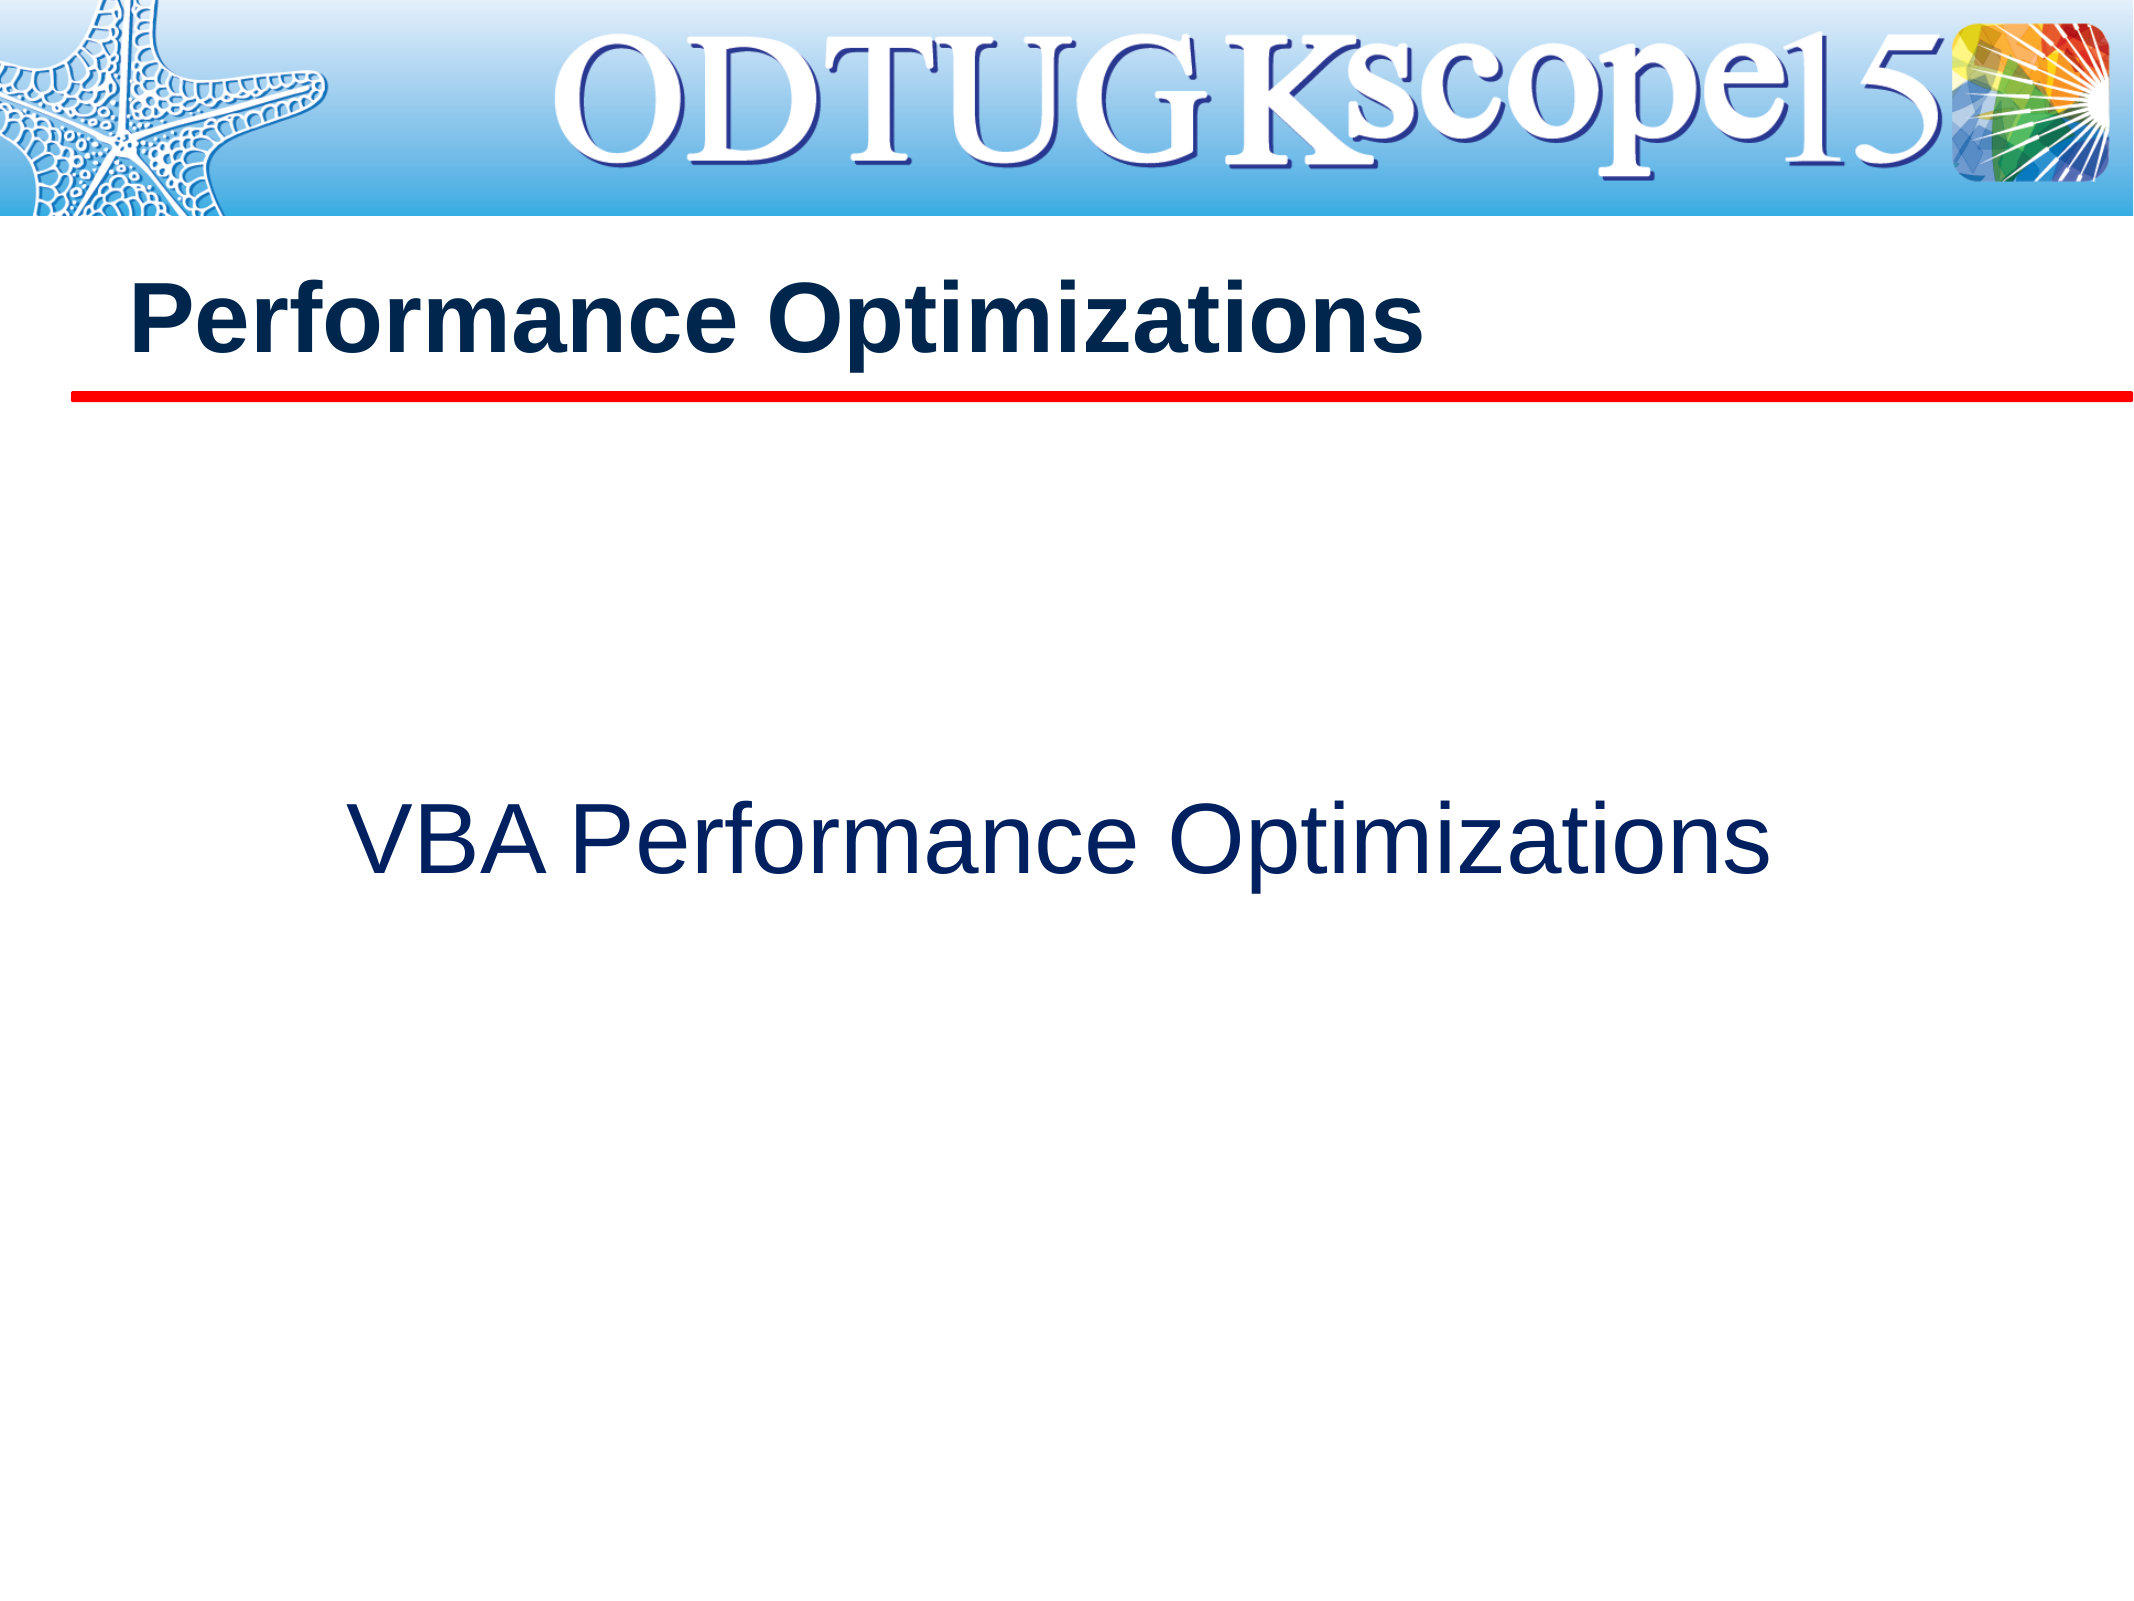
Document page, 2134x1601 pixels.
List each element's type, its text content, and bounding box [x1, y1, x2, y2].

picture [0, 0, 2134, 216]
title Performance Optimizations [106, 248, 2134, 392]
list VBA Performance Optimizations [153, 762, 1967, 1512]
